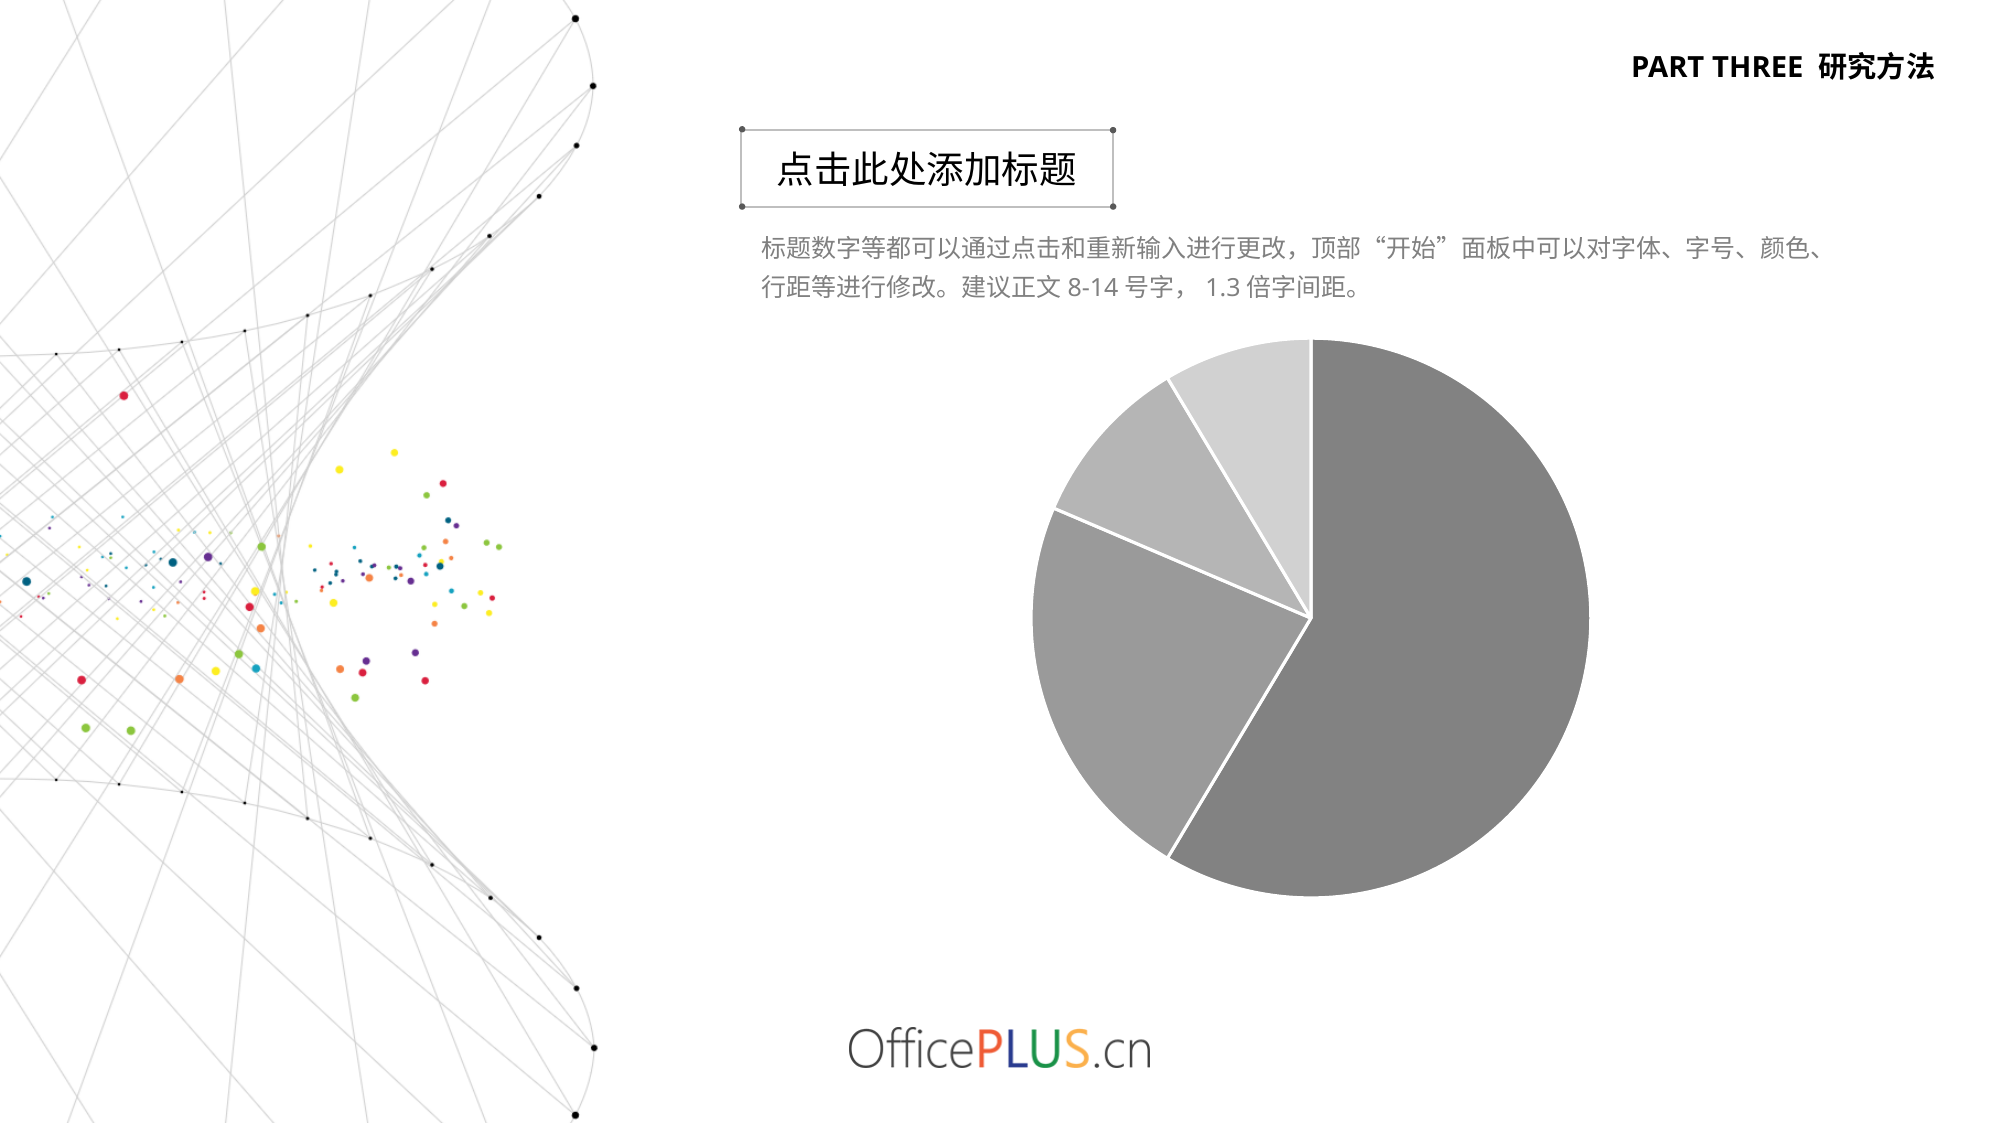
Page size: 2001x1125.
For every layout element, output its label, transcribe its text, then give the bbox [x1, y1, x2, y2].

chart [715, 326, 1907, 910]
picture [0, 0, 688, 1123]
picture [849, 1027, 1150, 1068]
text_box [738, 126, 1117, 210]
text_box 标题数字等都可以通过点击和重新输入进行更改，顶部“开始”面板中可以对字体、字号、颜色、行距等进行修改。建议正文8-14号字，1.3倍字间距。 [746, 216, 1875, 310]
list PART THREE 研究方法 [1407, 35, 1951, 101]
